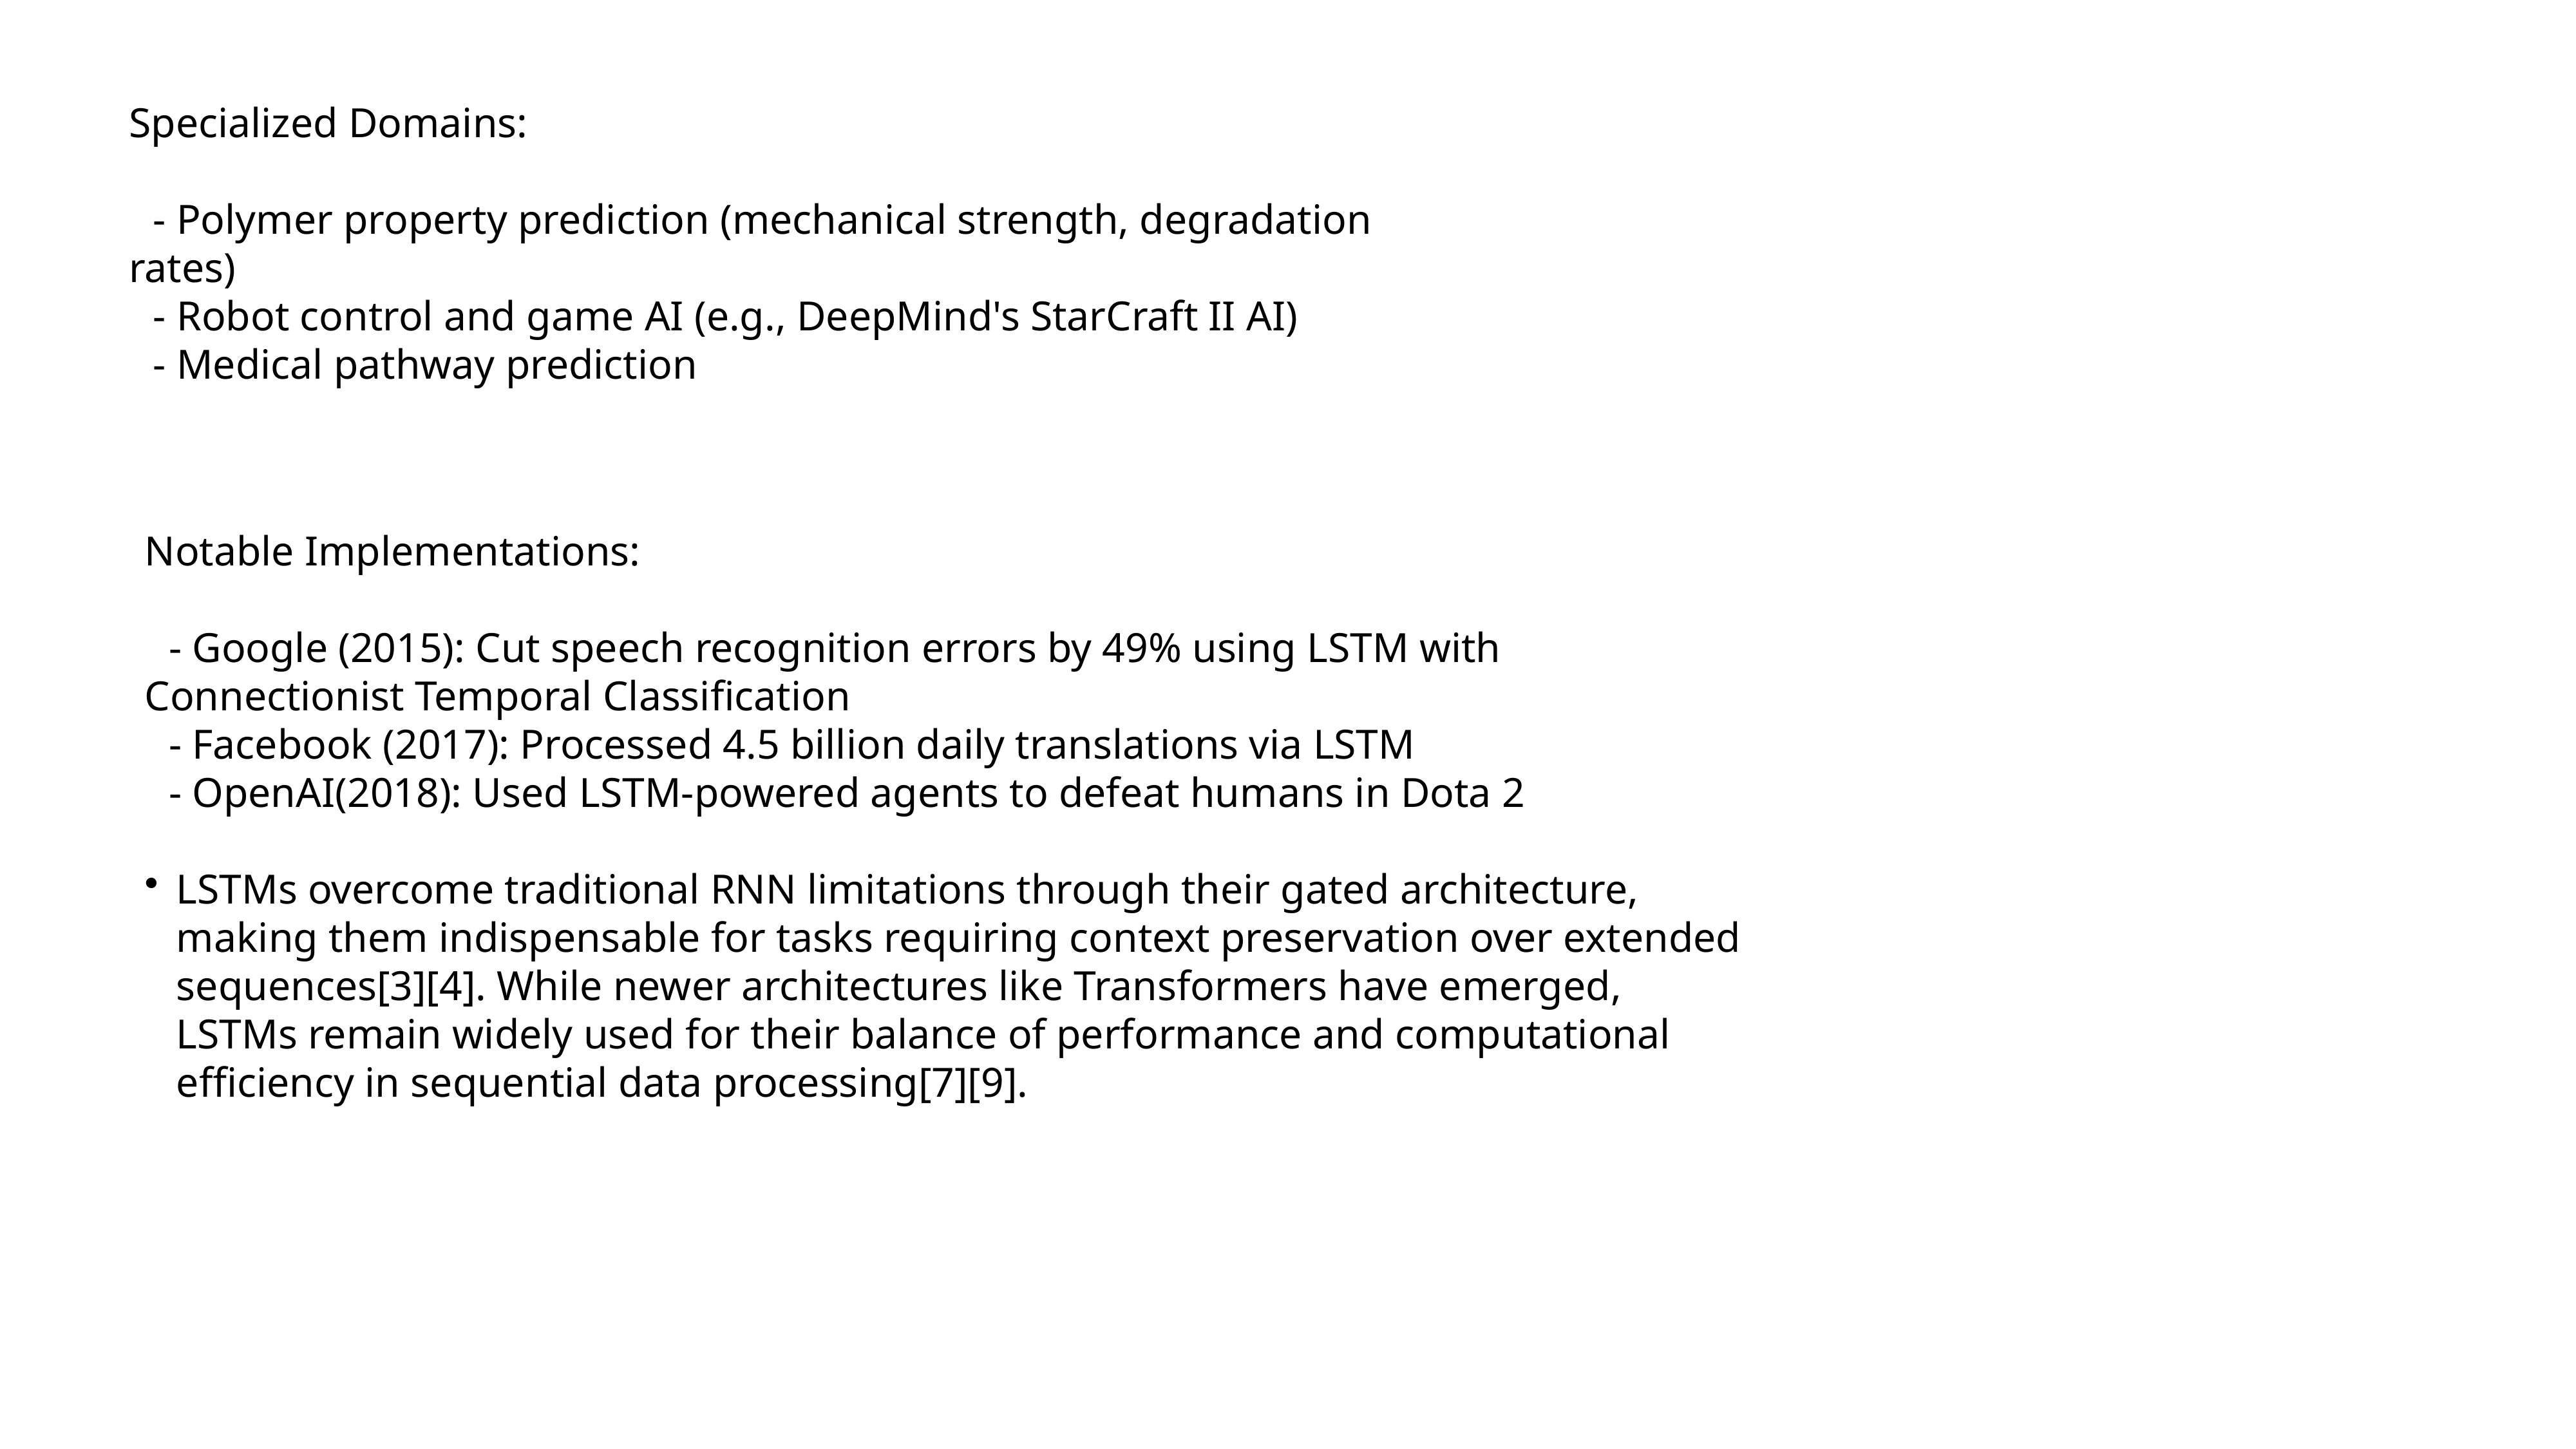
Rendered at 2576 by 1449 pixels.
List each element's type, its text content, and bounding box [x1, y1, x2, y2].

text_box Notable Implementations: - Google (2015): Cut speech recognition errors by 49% using LSTM with Connectionist Temporal Classification - Facebook (2017): Processed 4.5 billion daily translations via LSTM - OpenAI(2018): Used LSTM-powered agents to defeat humans in Dota 2 LSTMs overcome traditional RNN limitations through their gated architecture, making them indispensable for tasks requiring context preservation over extended sequences[3][4]. While newer architectures like Transformers have emerged, LSTMs remain widely used for their balance of performance and computational efficiency in sequential data processing[7][9]. [139, 520, 1753, 1111]
text_box Specialized Domains: - Polymer property prediction (mechanical strength, degradation rates) - Robot control and game AI (e.g., DeepMind's StarCraft II AI) - Medical pathway prediction [124, 116, 1493, 368]
